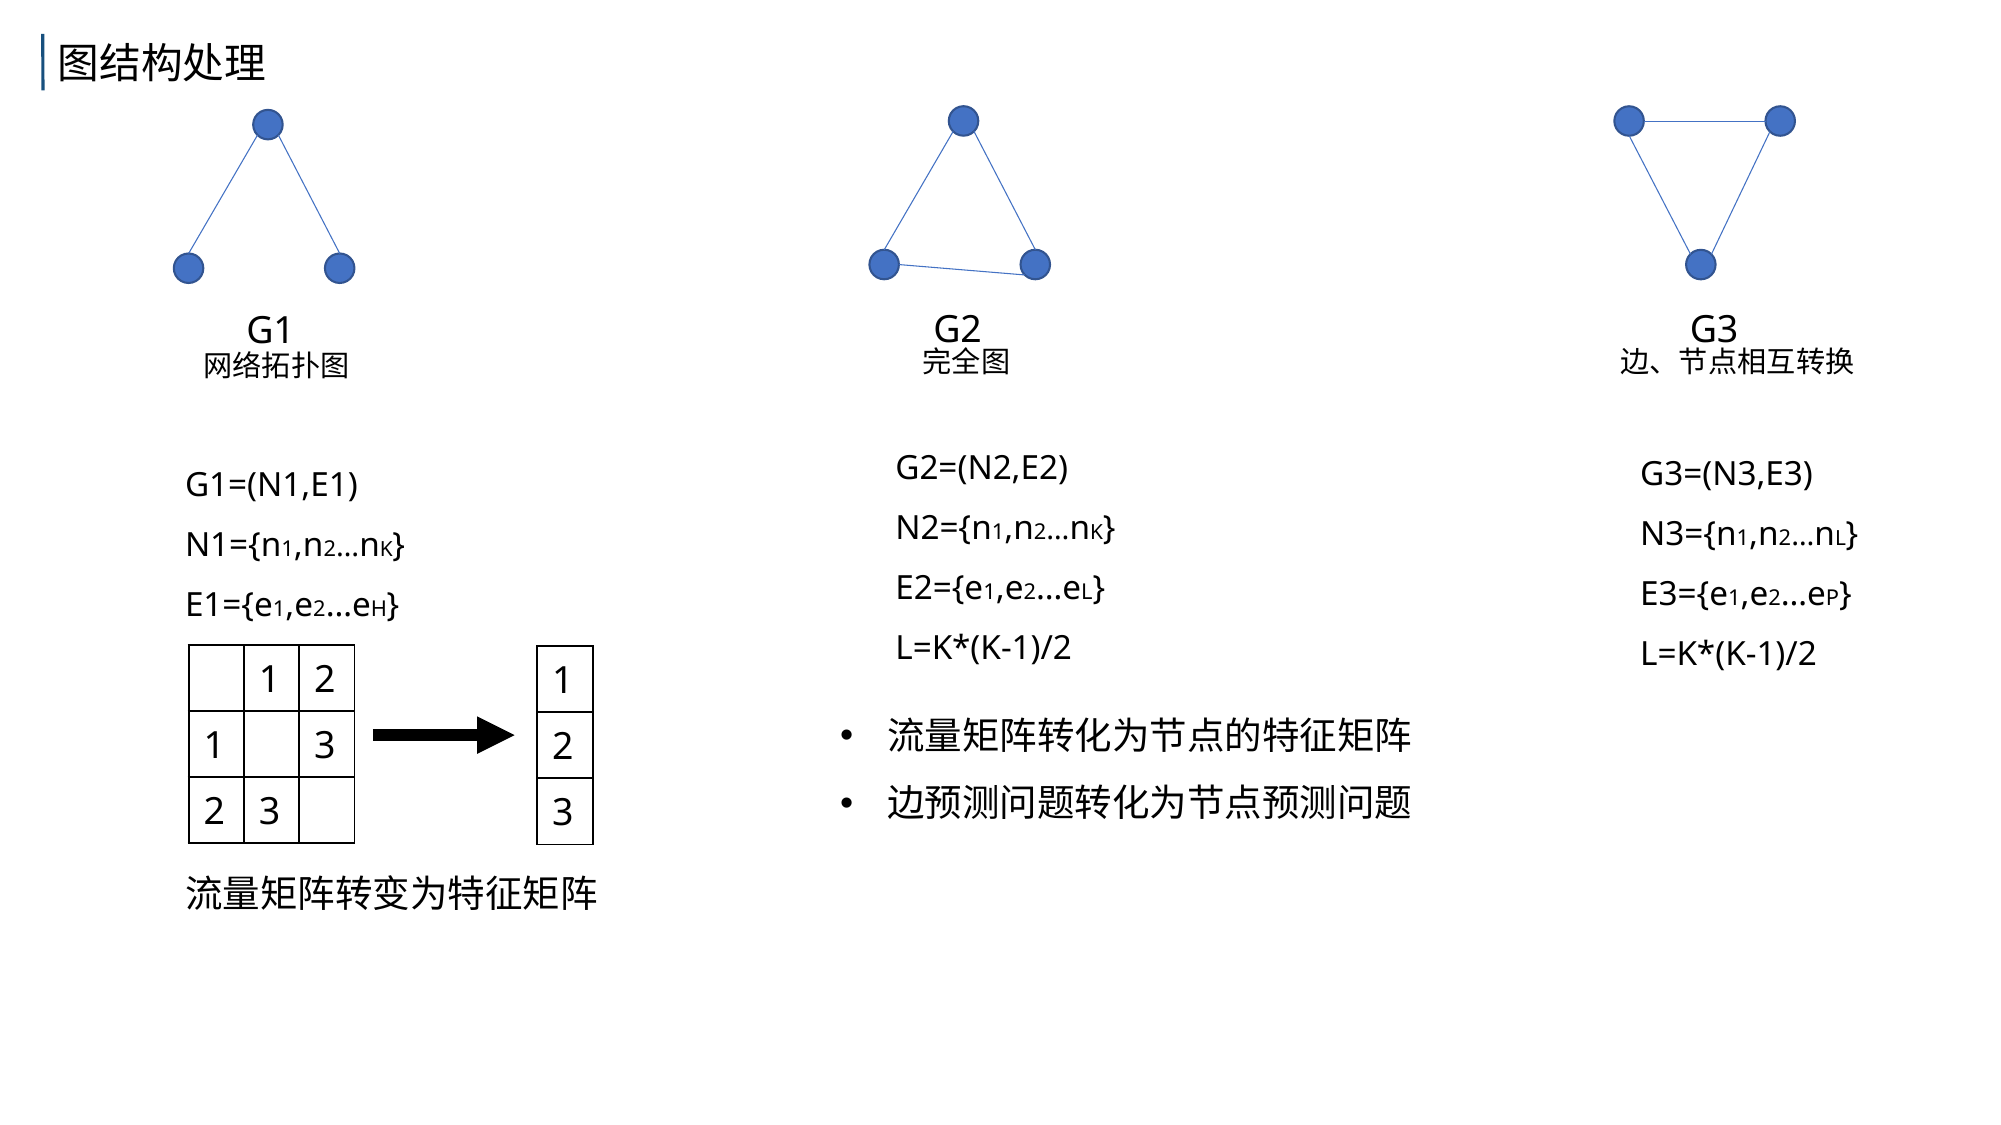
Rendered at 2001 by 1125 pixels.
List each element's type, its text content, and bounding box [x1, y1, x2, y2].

table_cell 1 [190, 712, 243, 776]
table_cell 2 [190, 778, 243, 842]
table_header [190, 677, 243, 710]
table_cell 2 [538, 713, 592, 777]
table_cell 3 [300, 712, 354, 776]
text_box 图结构处理 [42, 29, 710, 95]
table_header 1 [245, 677, 298, 710]
table_header 2 [300, 677, 354, 710]
text_box 流量矩阵转化为节点的特征矩阵 边预测问题转化为节点预测问题 [825, 682, 1487, 832]
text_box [170, 106, 1941, 677]
table_header 1 [538, 677, 592, 711]
text_box 流量矩阵转变为特征矩阵 [170, 862, 657, 923]
table_cell 3 [538, 779, 592, 844]
table_cell 3 [245, 778, 298, 842]
table_cell [245, 712, 298, 776]
table_cell [300, 778, 354, 842]
